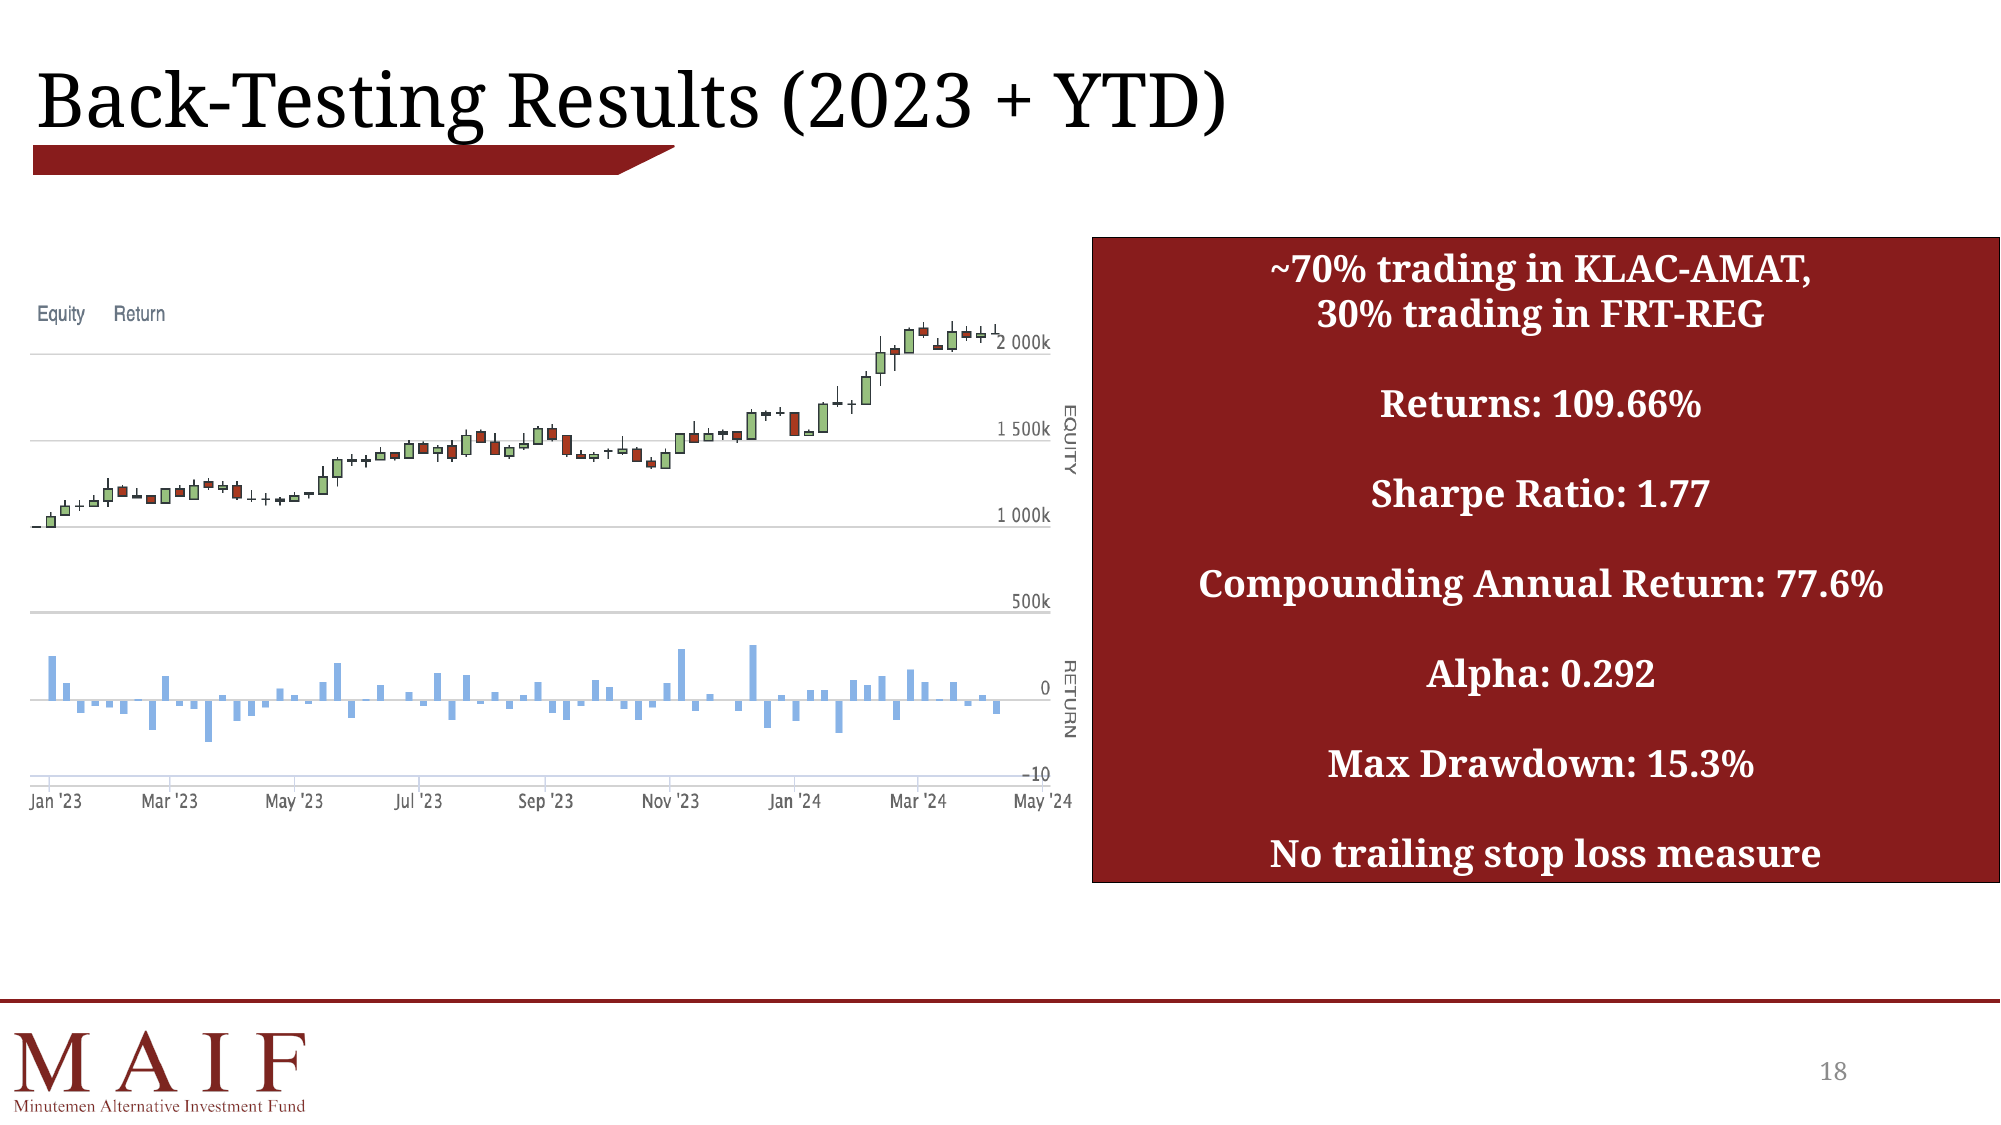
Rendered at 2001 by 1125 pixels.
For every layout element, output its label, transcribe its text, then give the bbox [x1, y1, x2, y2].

title Back-Testing Results (2023 + YTD) [21, 0, 1747, 212]
picture [0, 1028, 320, 1117]
picture [21, 290, 1093, 834]
text_box ~70% trading in KLAC-AMAT, 30% trading in FRT-REG Returns: 109.66% Sharpe Ratio: 1.77 Compounding Annual Return: 77.6% Alpha: 0.292 Max Drawdown: 15.3% No trailing stop loss measure [1092, 237, 2000, 883]
slide_number 18 [1412, 1042, 1863, 1103]
